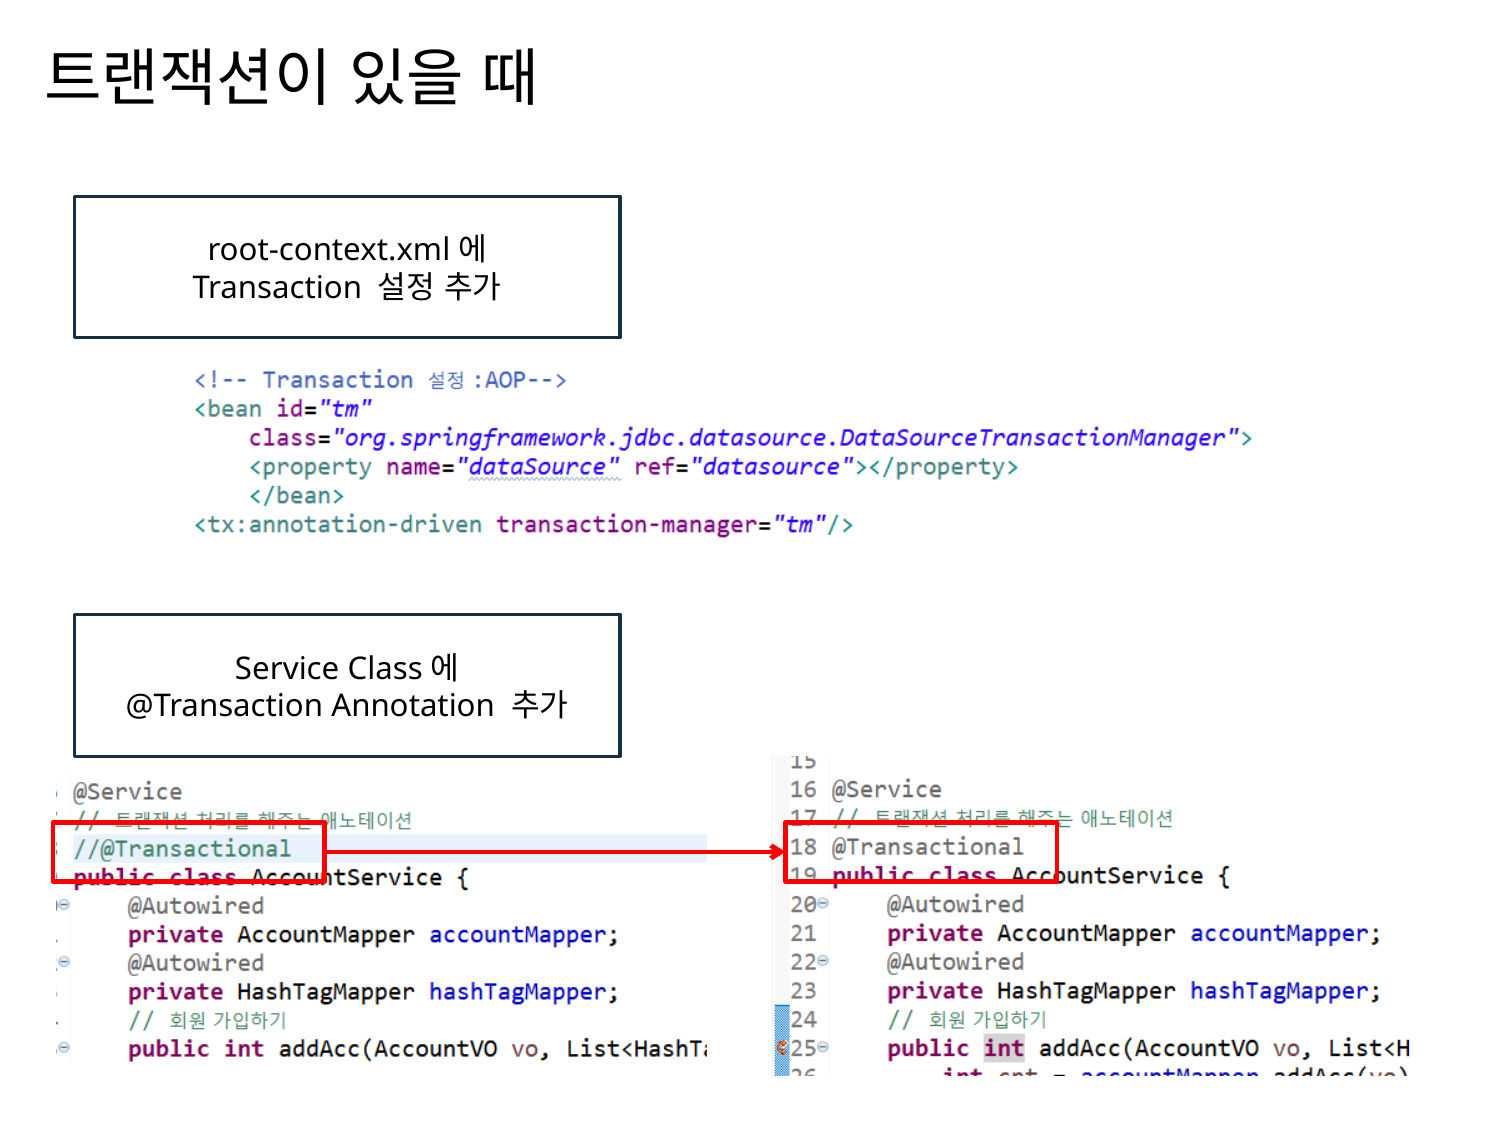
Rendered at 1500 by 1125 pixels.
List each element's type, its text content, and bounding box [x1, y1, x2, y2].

text_box root-context.xml에 Transaction 설정 추가 [73, 195, 622, 339]
picture [52, 771, 708, 1063]
text_box 트랜잭션이 있을 때 [29, 30, 750, 121]
text_box Service Class에 @Transaction Annotation 추가 [73, 613, 622, 758]
picture [771, 755, 1411, 1076]
picture [145, 359, 1272, 546]
